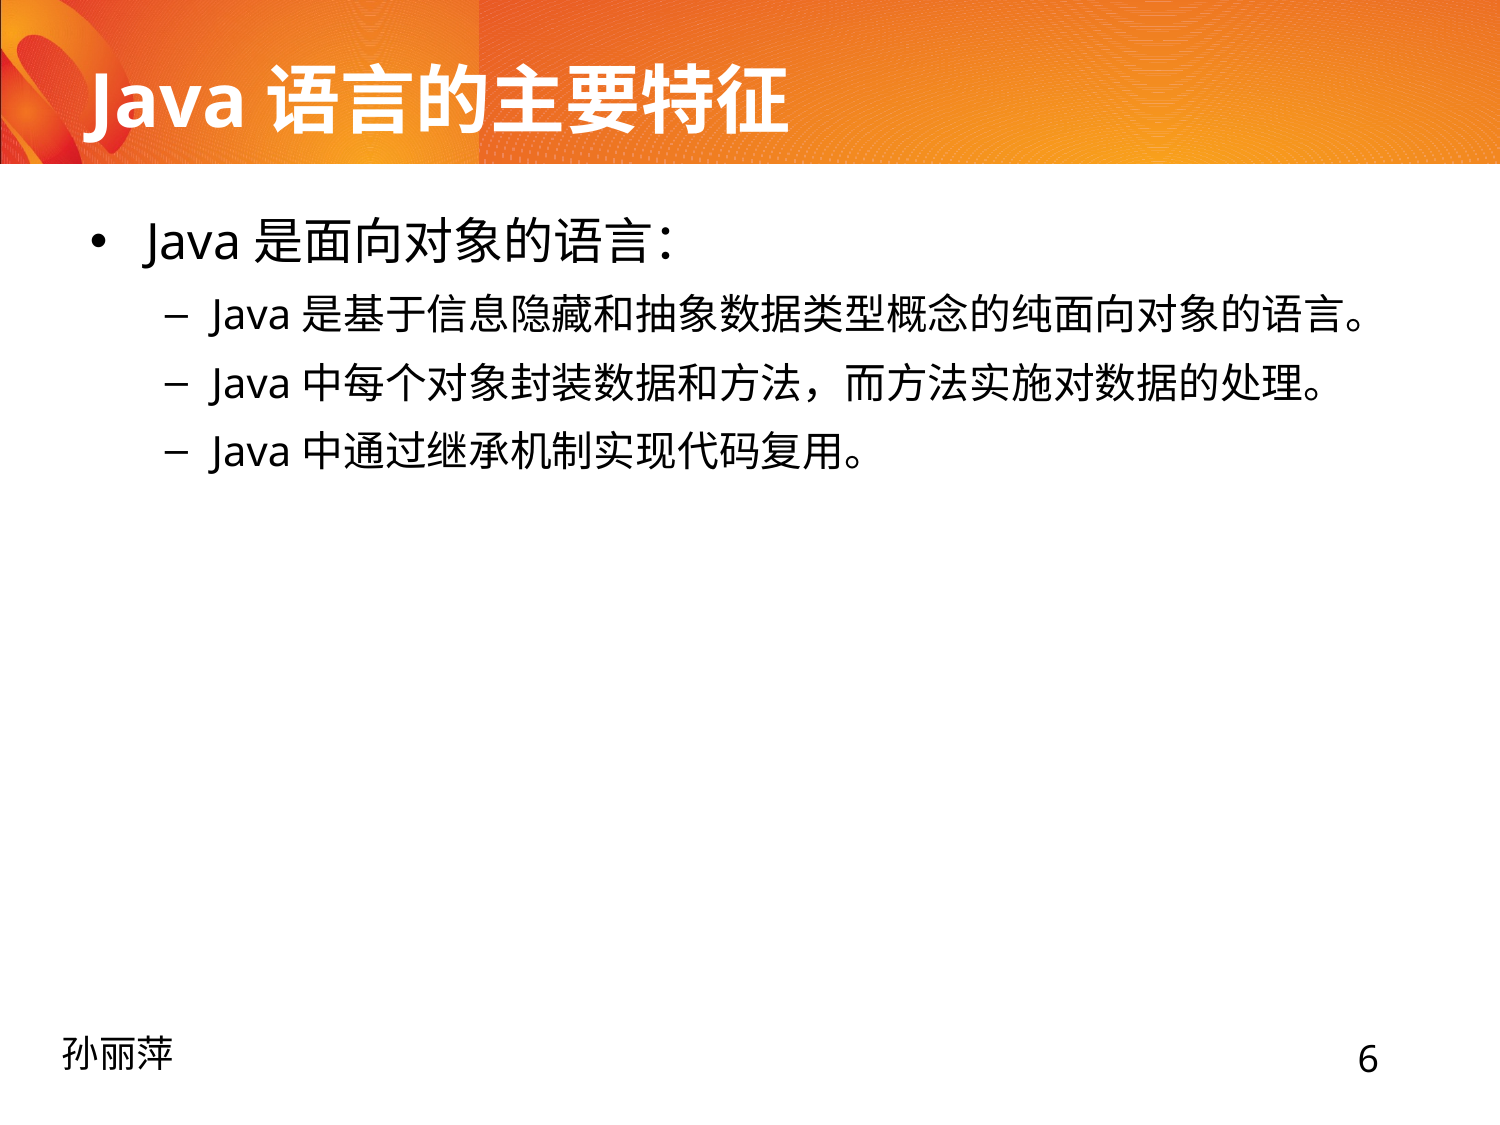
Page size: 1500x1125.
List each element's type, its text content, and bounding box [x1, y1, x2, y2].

list Java是面向对象的语言： Java是基于信息隐藏和抽象数据类型概念的纯面向对象的语言。 Java中每个对象封装数据和方法，而方法实施对数据的处理。 Java中通过继承机制实现代码复用。 [75, 190, 1425, 1005]
title Java语言的主要特征 [75, 45, 1425, 167]
picture [0, 0, 1500, 164]
